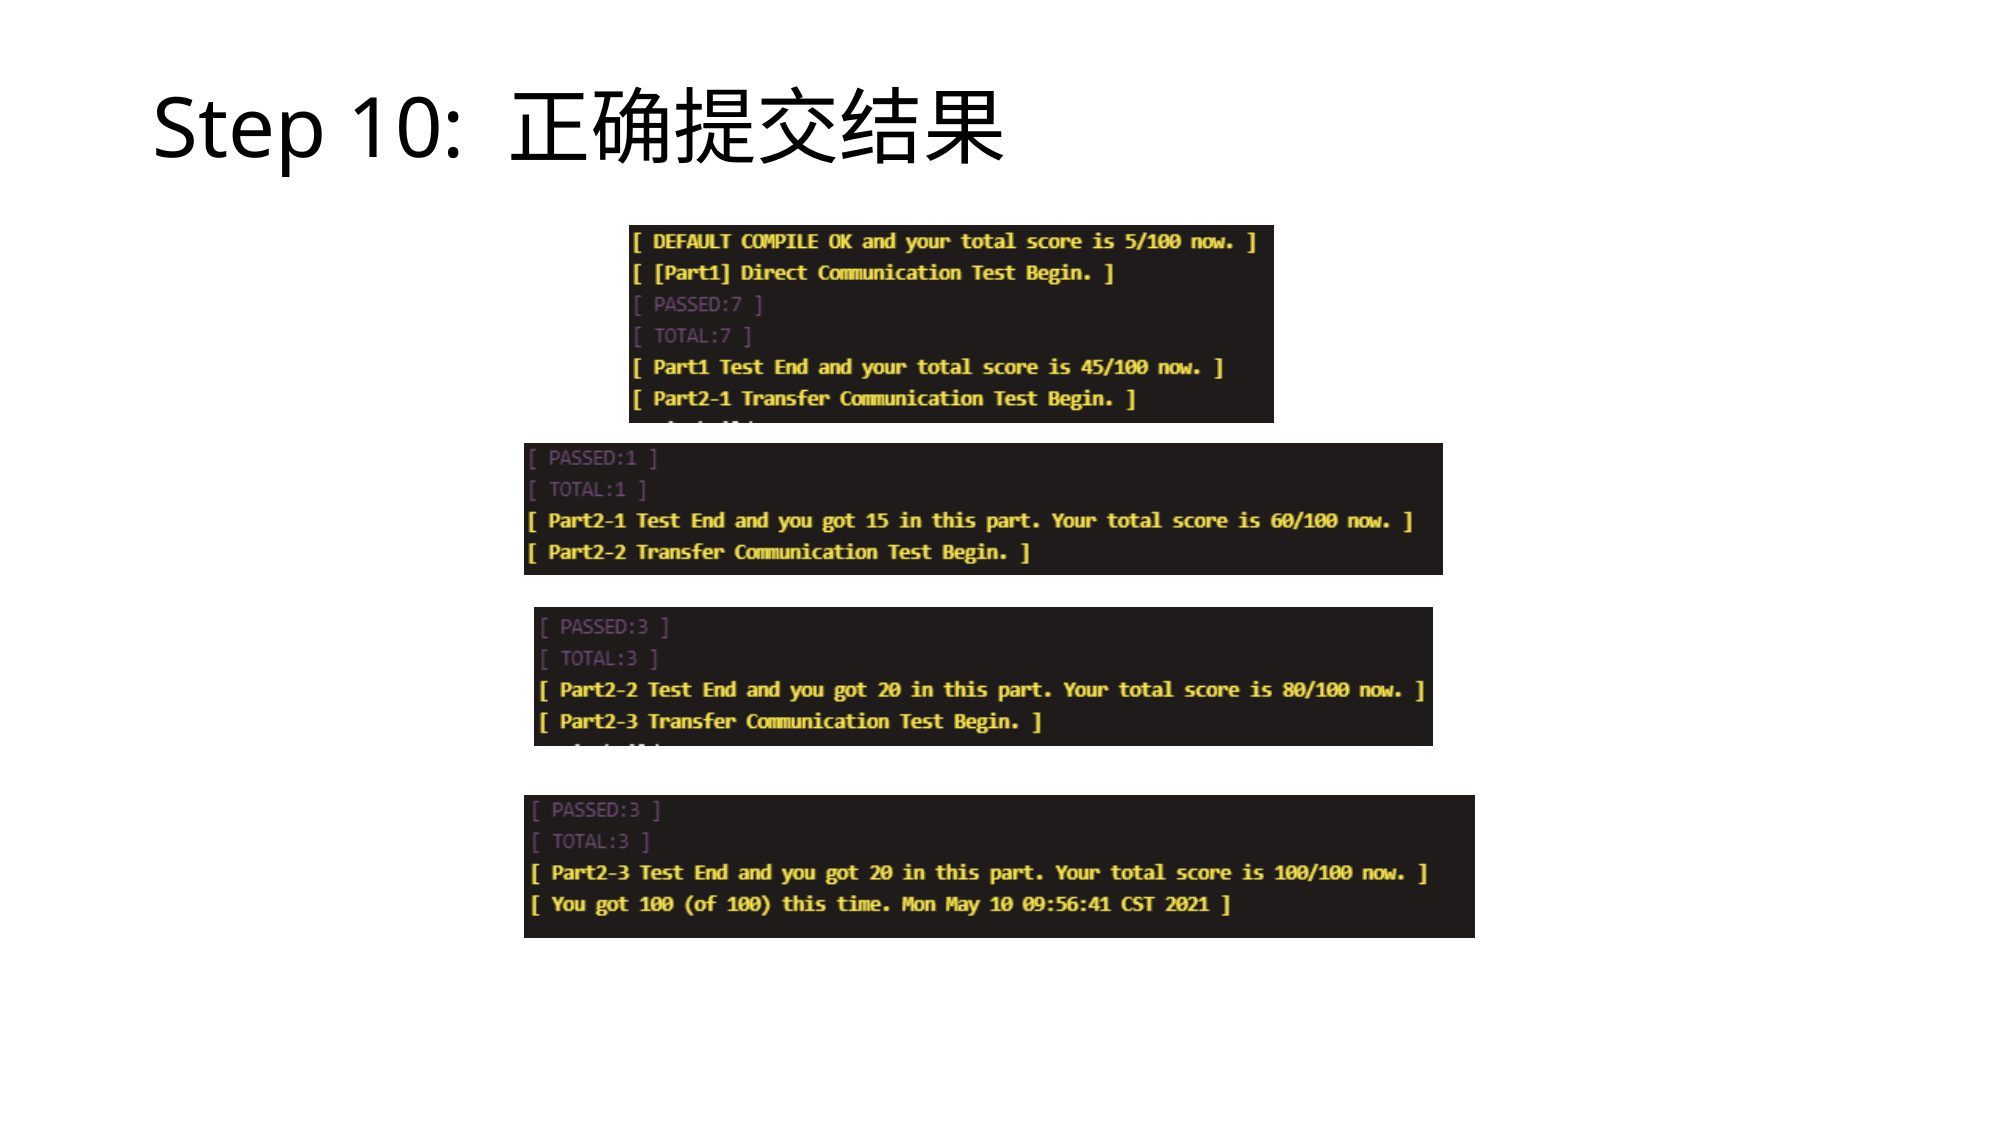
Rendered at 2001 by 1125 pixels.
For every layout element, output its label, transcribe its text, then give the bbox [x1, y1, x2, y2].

picture [629, 225, 1274, 423]
picture [524, 795, 1475, 938]
title Step 10: 正确提交结果 [137, 22, 1863, 240]
picture [534, 607, 1433, 746]
picture [524, 443, 1443, 575]
